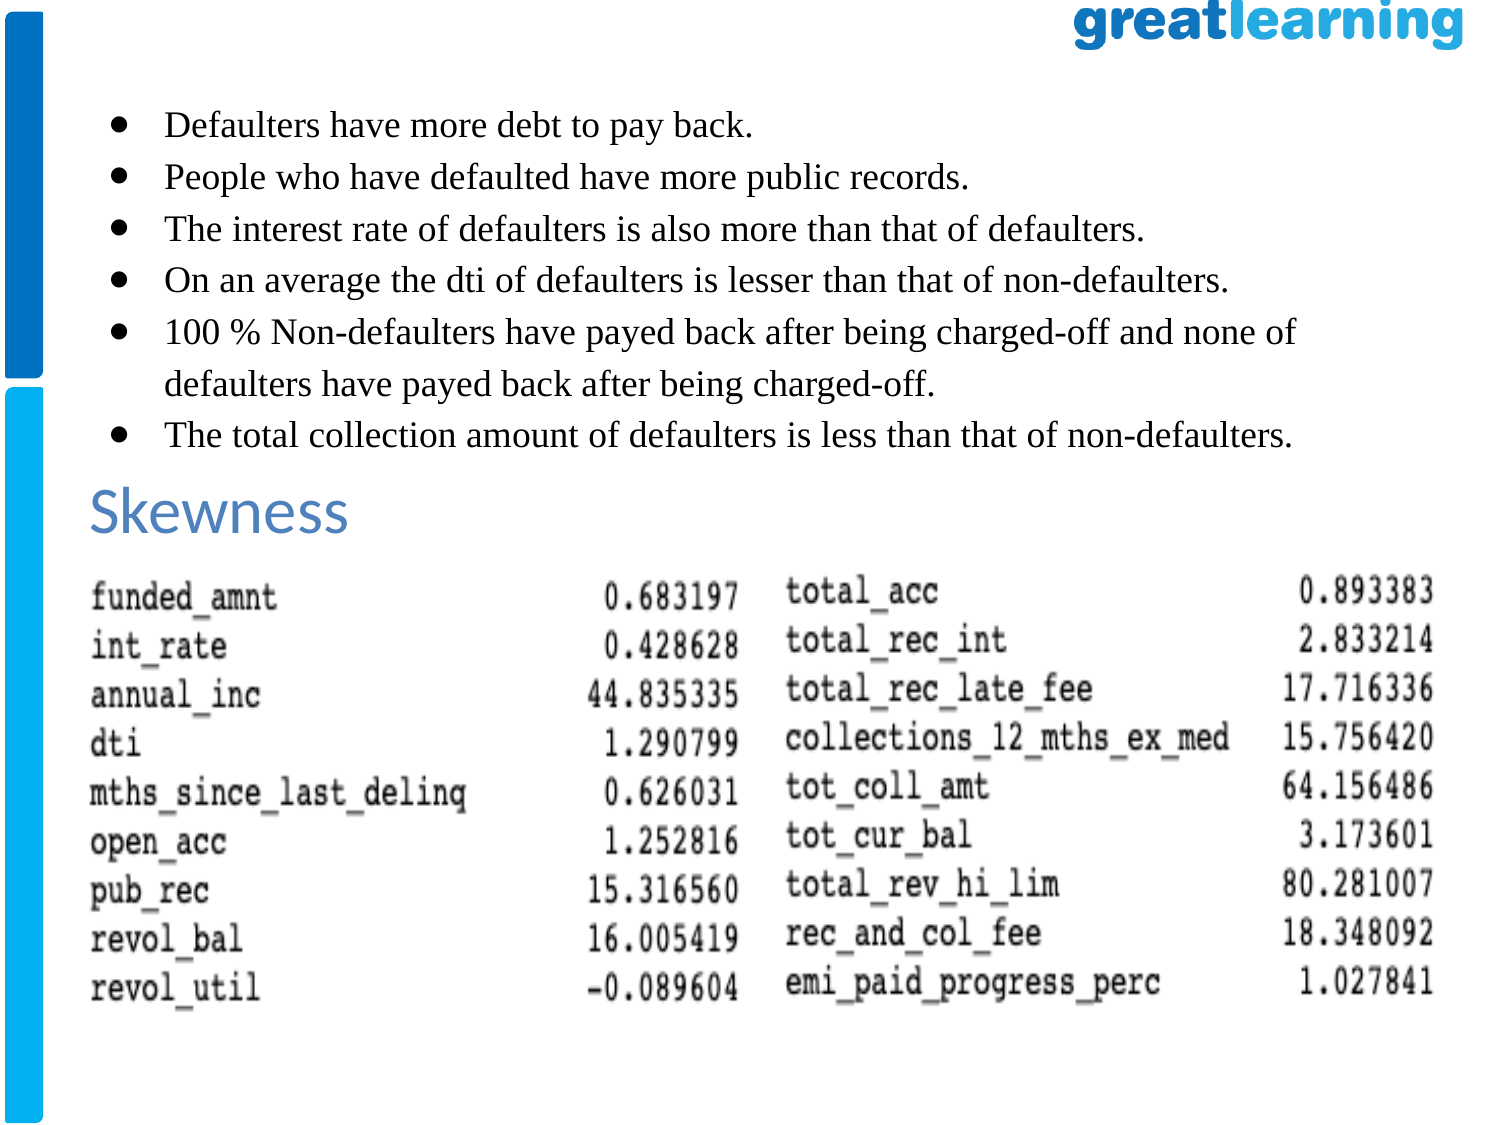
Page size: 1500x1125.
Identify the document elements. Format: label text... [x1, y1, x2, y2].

picture [73, 524, 1479, 1013]
text_box Skewness [74, 451, 381, 523]
picture [1074, 0, 1463, 50]
subtitle Defaulters have more debt to pay back. People who have defaulted have more public records. The interest rate of defaulters is also more than that of defaulters. On an average the dti of defaulters is lesser than that of non-defaulters. 100 % Non-defaulters have payed back after being charged-off and none of defaulters have payed back after being charged-off. The total collection amount of defaulters is less than that of non-defaulters. [74, 85, 1444, 479]
